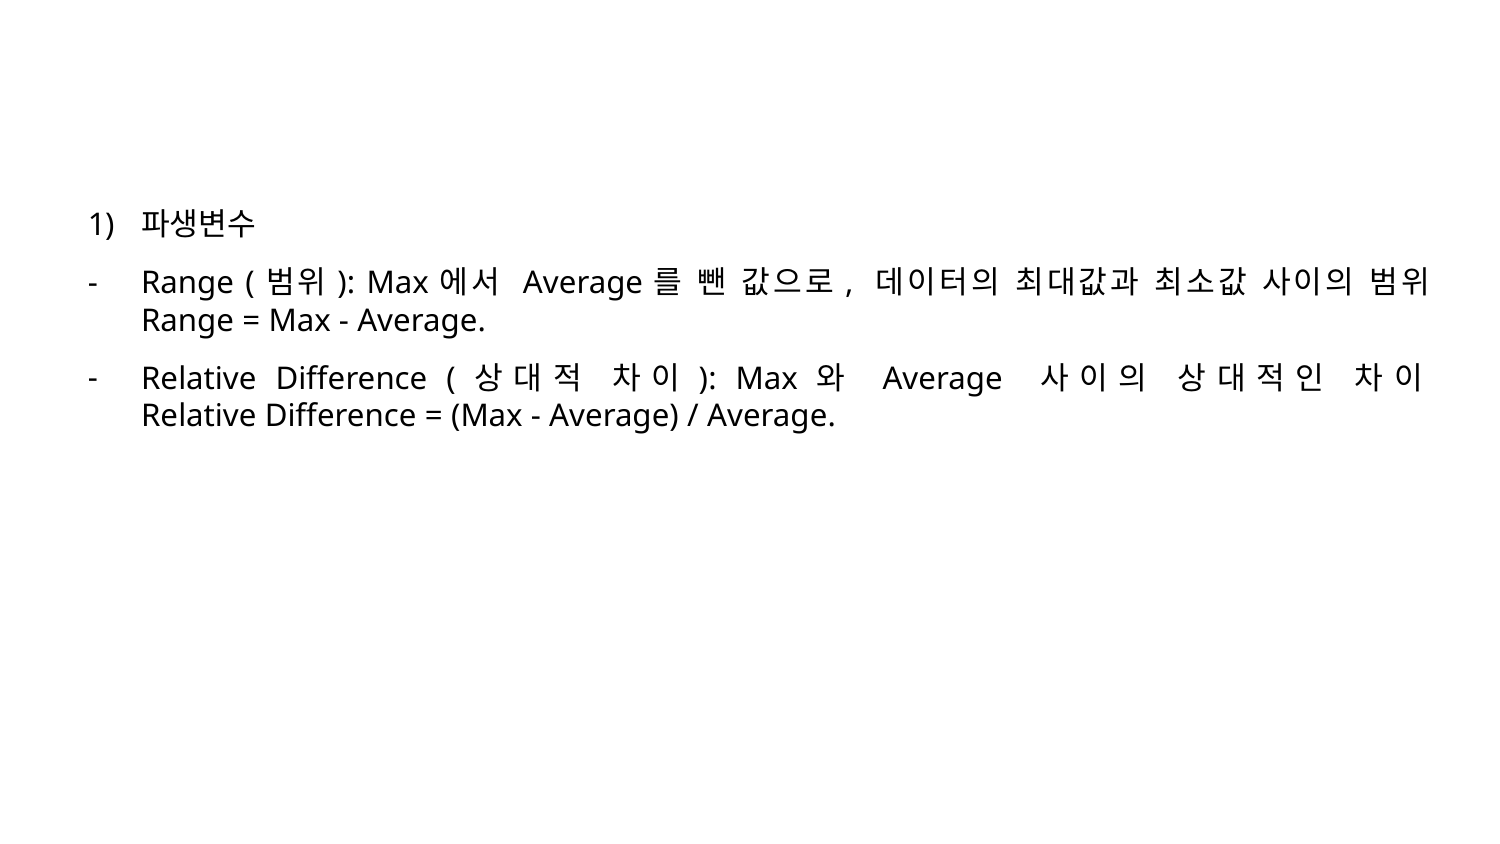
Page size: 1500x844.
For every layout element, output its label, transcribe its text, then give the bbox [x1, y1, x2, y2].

list 파생변수 Range (범위): Max에서 Average를 뺀 값으로, 데이터의 최대값과 최소값 사이의 범위 Range = Max - Average. Relative Difference (상대적 차이): Max와 Average 사이의 상대적인 차이 Relative Difference = (Max - Average) / Average. [51, 189, 1449, 750]
